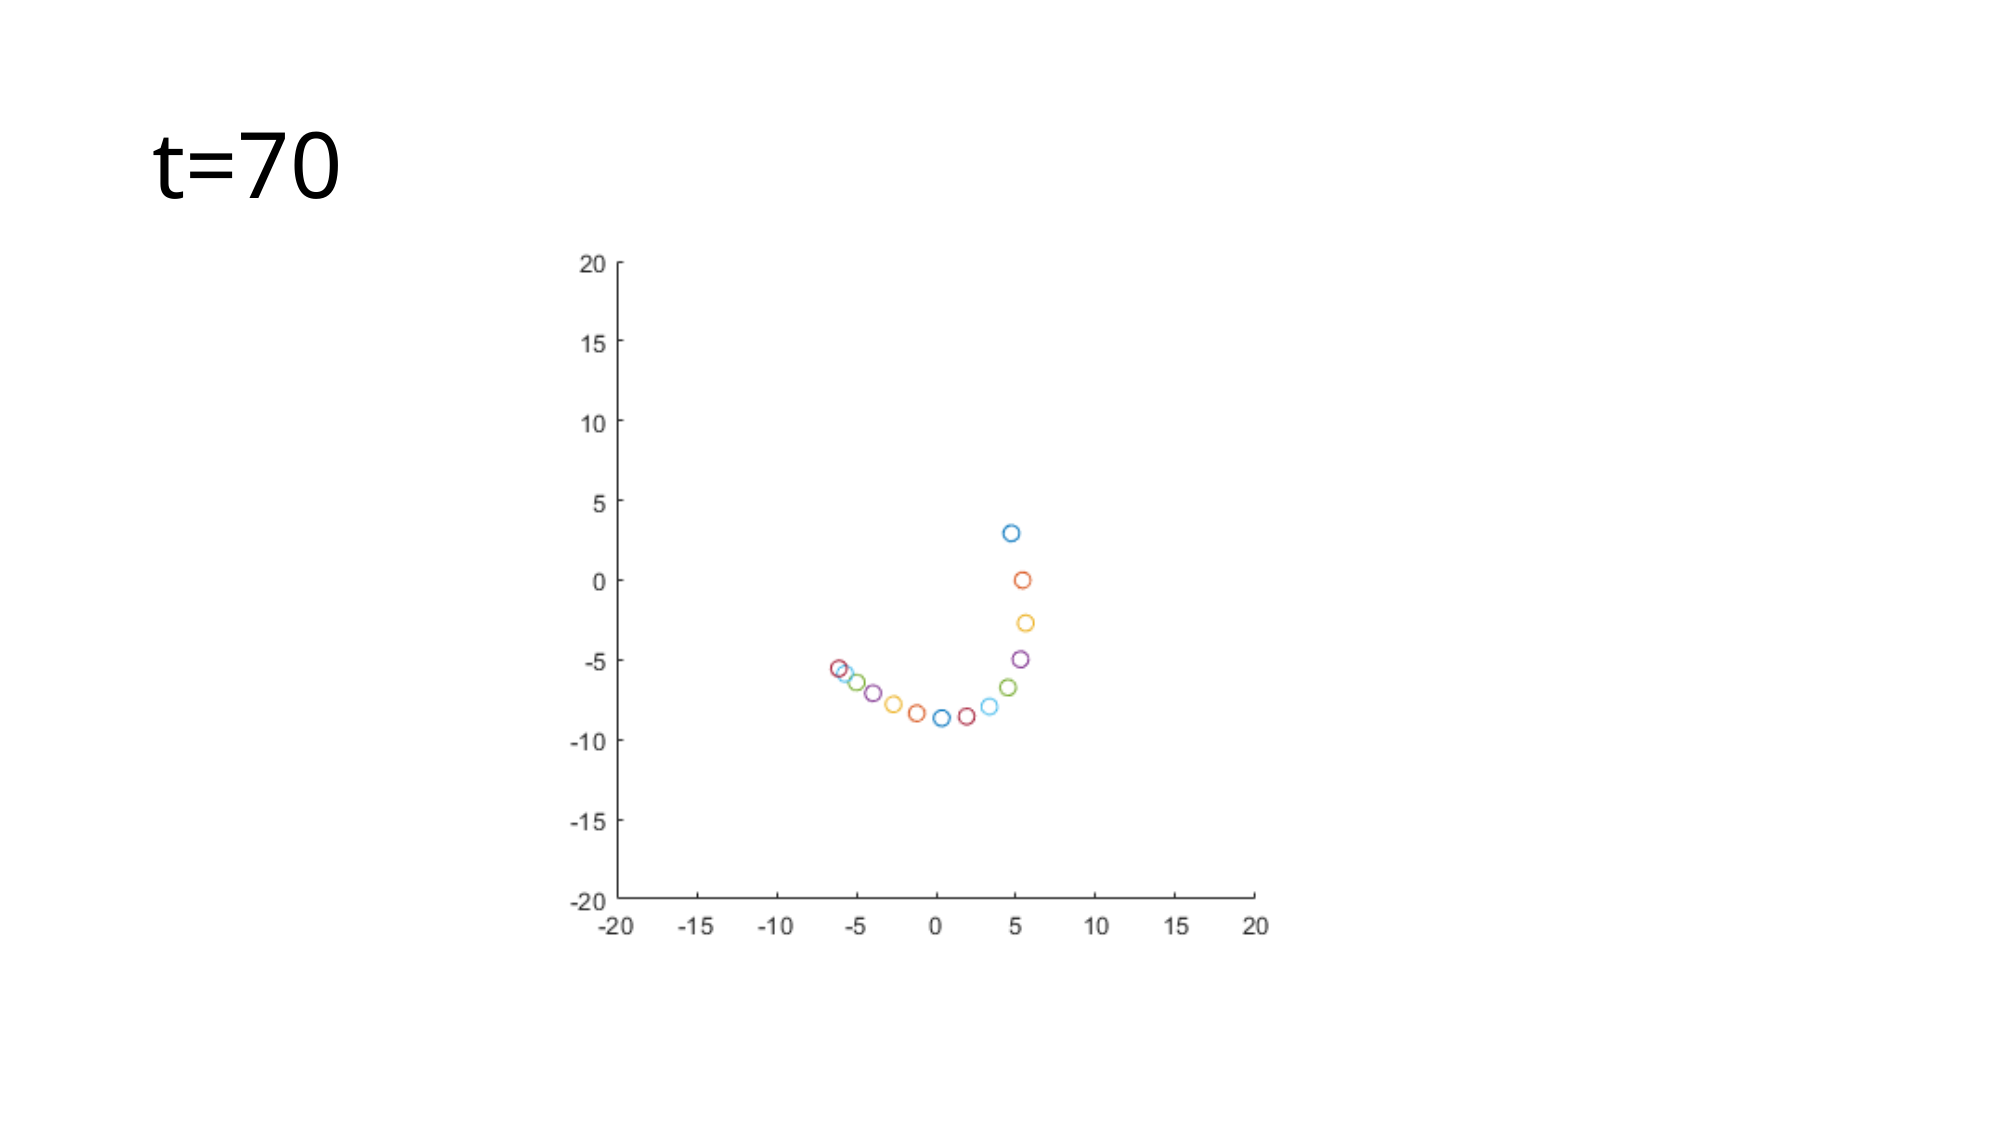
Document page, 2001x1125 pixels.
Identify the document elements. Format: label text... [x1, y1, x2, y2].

title t=70 [137, 59, 1863, 278]
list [398, 204, 1438, 985]
